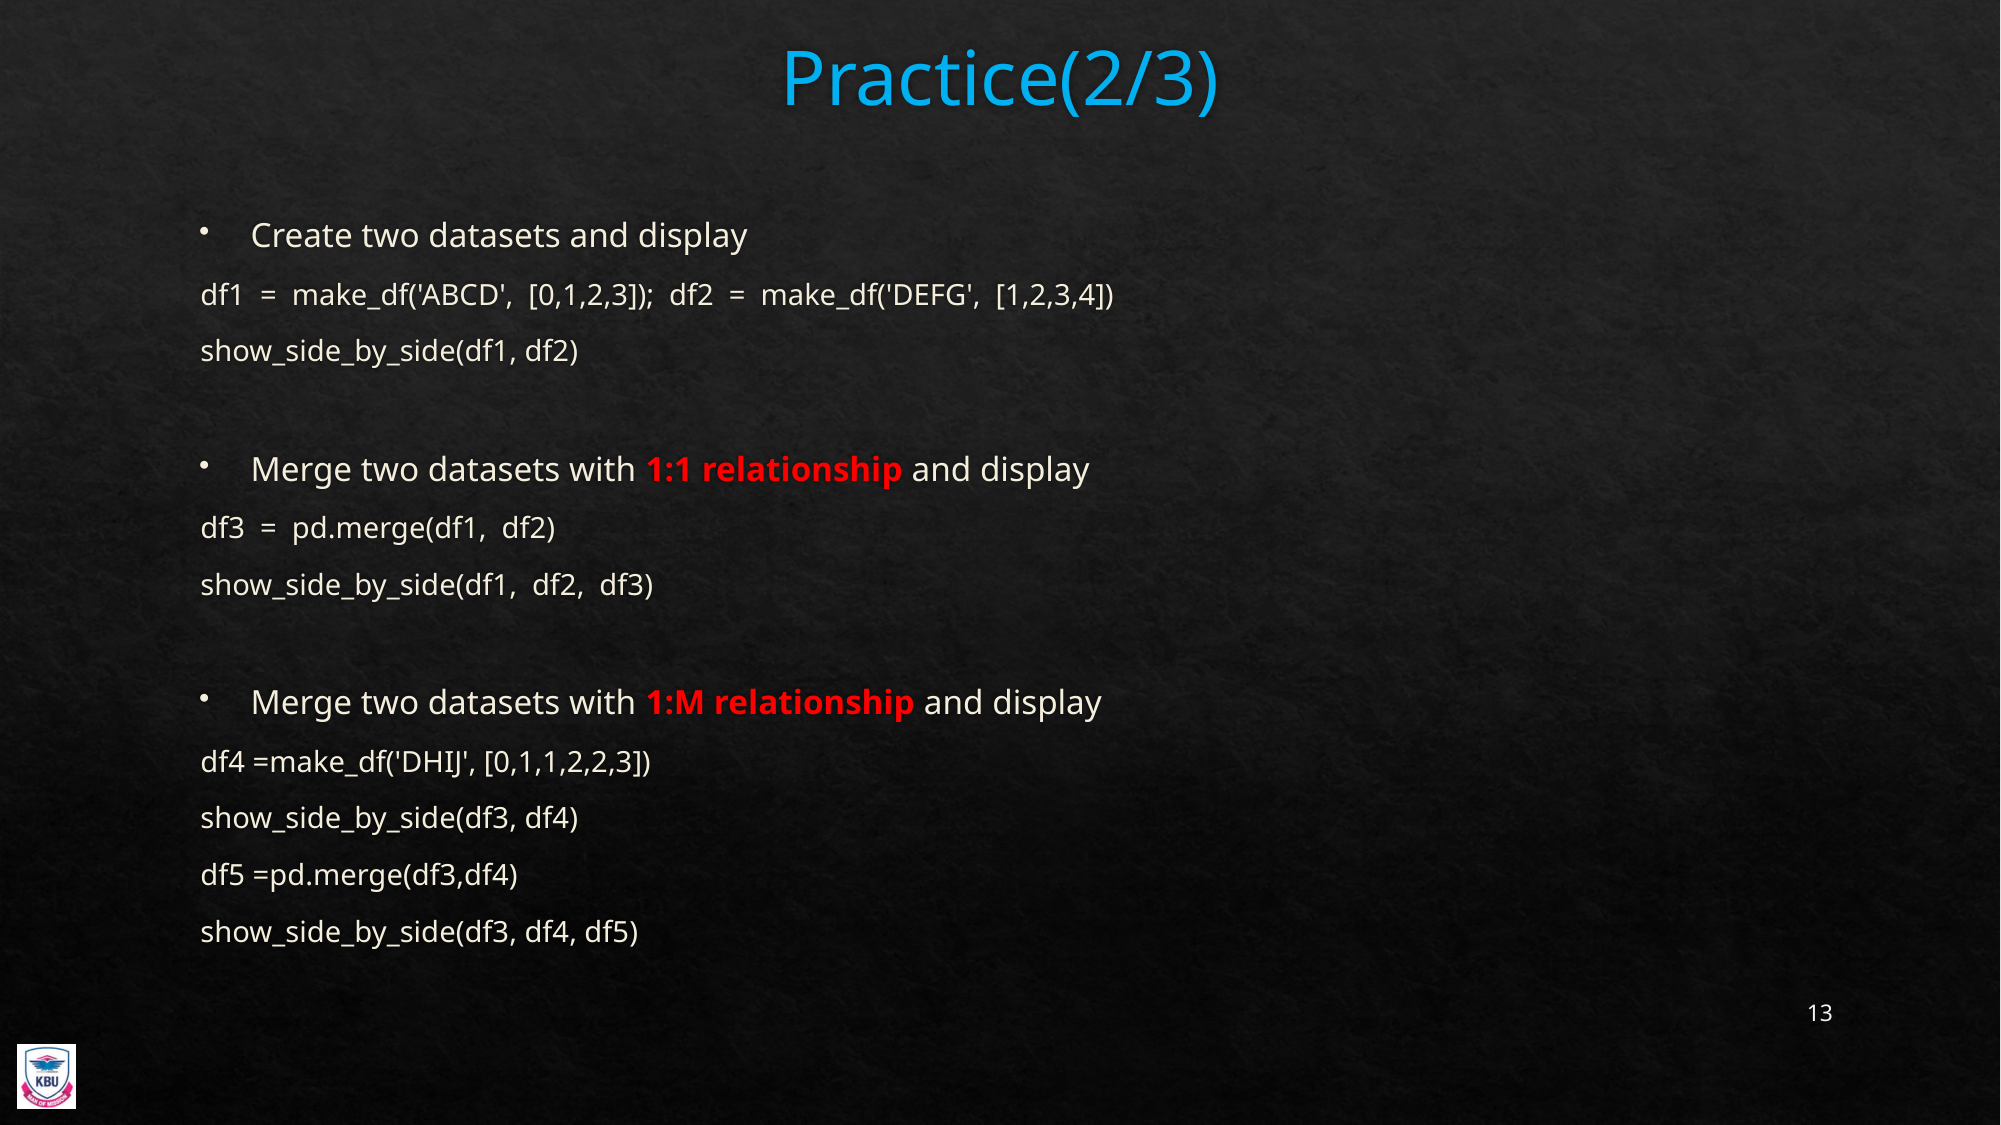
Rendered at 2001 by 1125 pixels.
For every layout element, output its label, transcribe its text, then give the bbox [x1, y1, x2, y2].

picture [17, 1044, 76, 1109]
list Create two datasets and display df1 = make_df('ABCD', [0,1,2,3]); df2 = make_df('DEFG', [1,2,3,4]) show_side_by_side(df1, df2) Merge two datasets with 1:1 relationship and display df3 = pd.merge(df1, df2) show_side_by_side(df1, df2, df3) Merge two datasets with 1:M relationship and display df4 =make_df('DHIJ', [0,1,1,2,2,3]) show_side_by_side(df3, df4) df5 =pd.merge(df3,df4) show_side_by_side(df3, df4, df5) [179, 202, 1528, 923]
slide_number 13 [1724, 984, 1849, 1045]
title Practice(2/3) [150, 32, 1850, 130]
